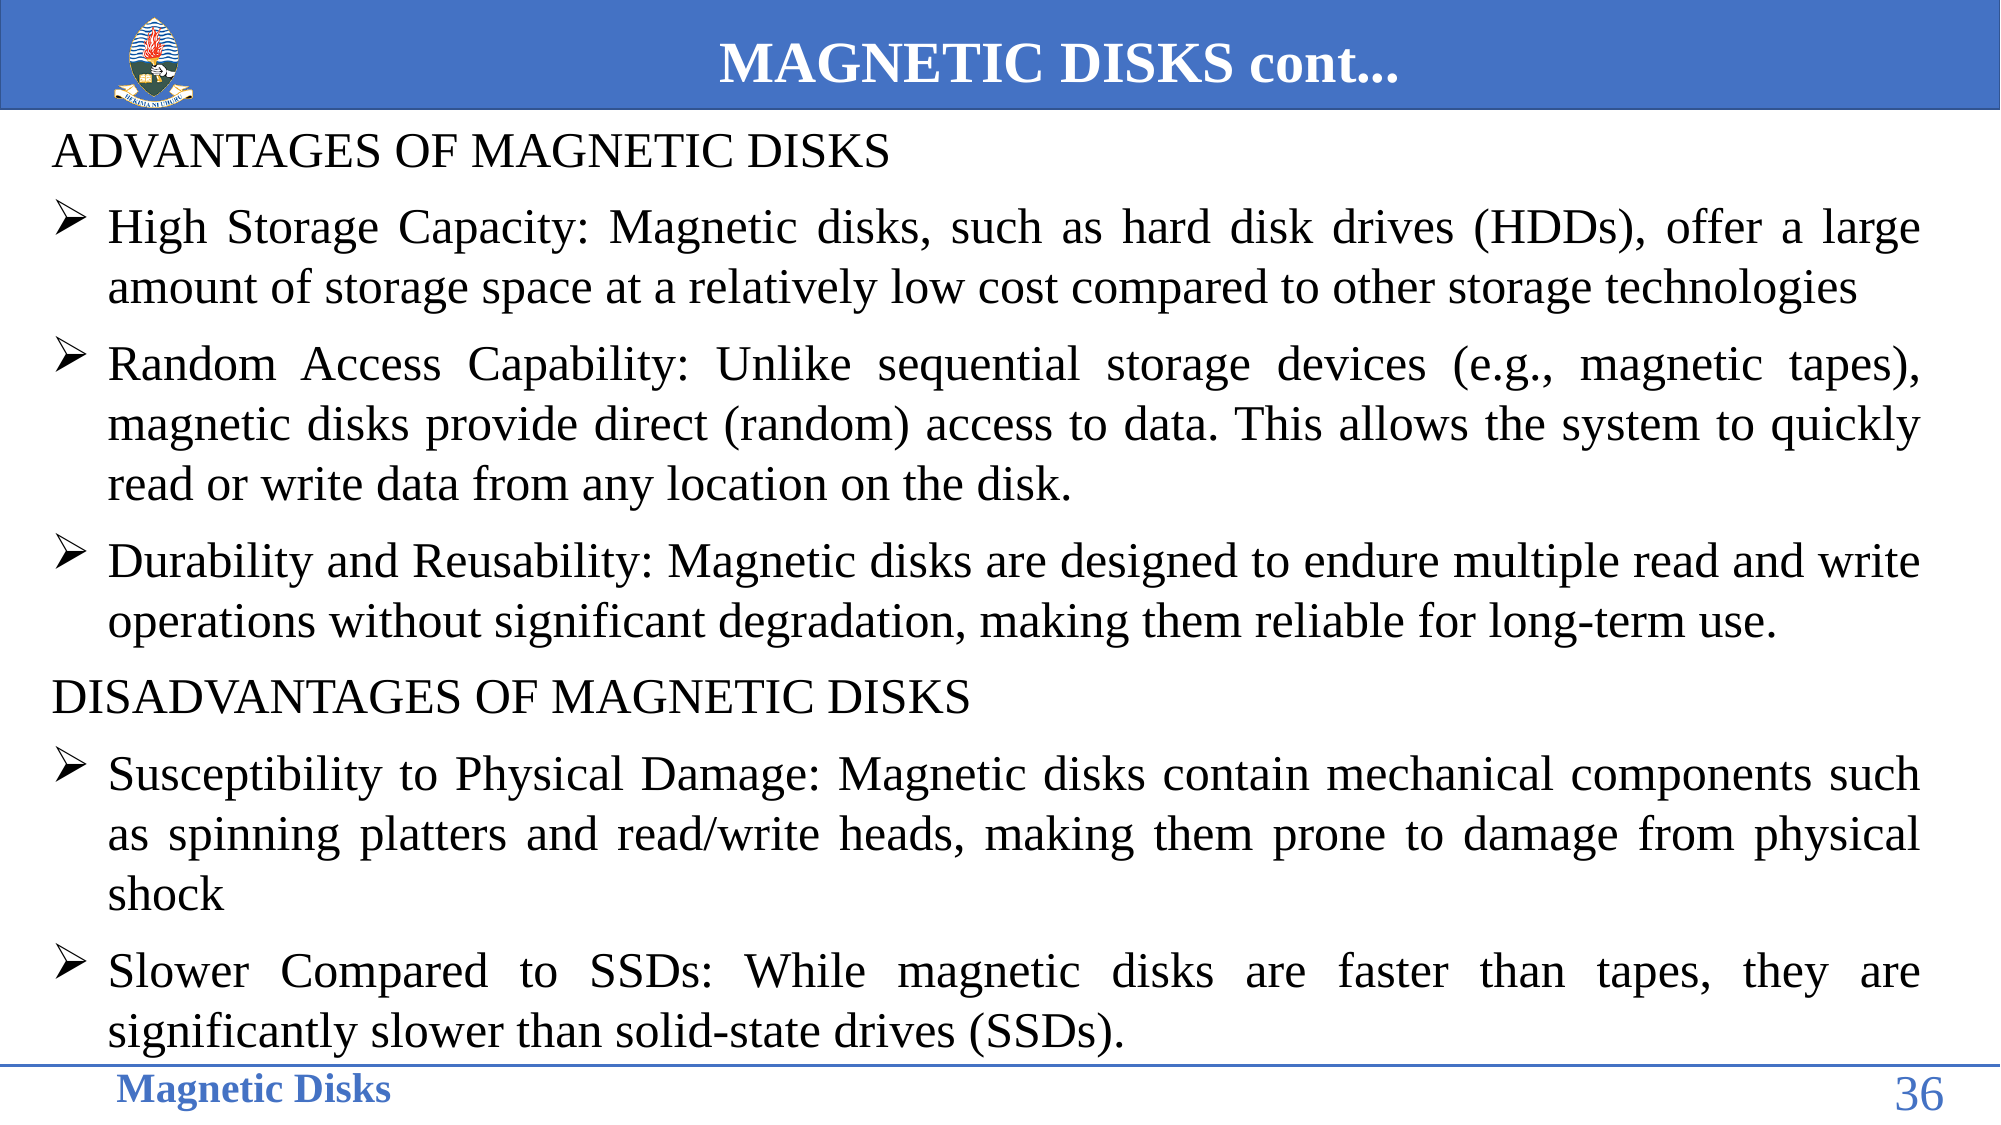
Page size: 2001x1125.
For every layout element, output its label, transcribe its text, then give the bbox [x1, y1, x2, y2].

text_box Magnetic Disks [101, 1066, 864, 1118]
text_box 36 [1879, 1066, 1996, 1125]
picture [114, 16, 193, 108]
text_box 36 [1938, 1053, 1996, 1065]
text_box MAGNETIC DISKS cont... [704, 17, 1527, 102]
text_box ADVANTAGES OF MAGNETIC DISKS High Storage Capacity: Magnetic disks, such as hard disk drives (HDDs), offer a large amount of storage space at a relatively low cost compared to other storage technologies Random Access Capability: Unlike sequential storage devices (e.g., magnetic tapes), magnetic disks provide direct (random) access to data. This allows the system to quickly read or write data from any location on the disk. Durability and Reusability: Magnetic disks are designed to endure multiple read and write operations without significant degradation, making them reliable for long-term use. DISADVANTAGES OF MAGNETIC DISKS Susceptibility to Physical Damage: Magnetic disks contain mechanical components such as spinning platters and read/write heads, making them prone to damage from physical shock Slower Compared to SSDs: While magnetic disks are faster than tapes, they are significantly slower than solid-state drives (SSDs). [36, 109, 1938, 1065]
text_box [0, 0, 2000, 110]
